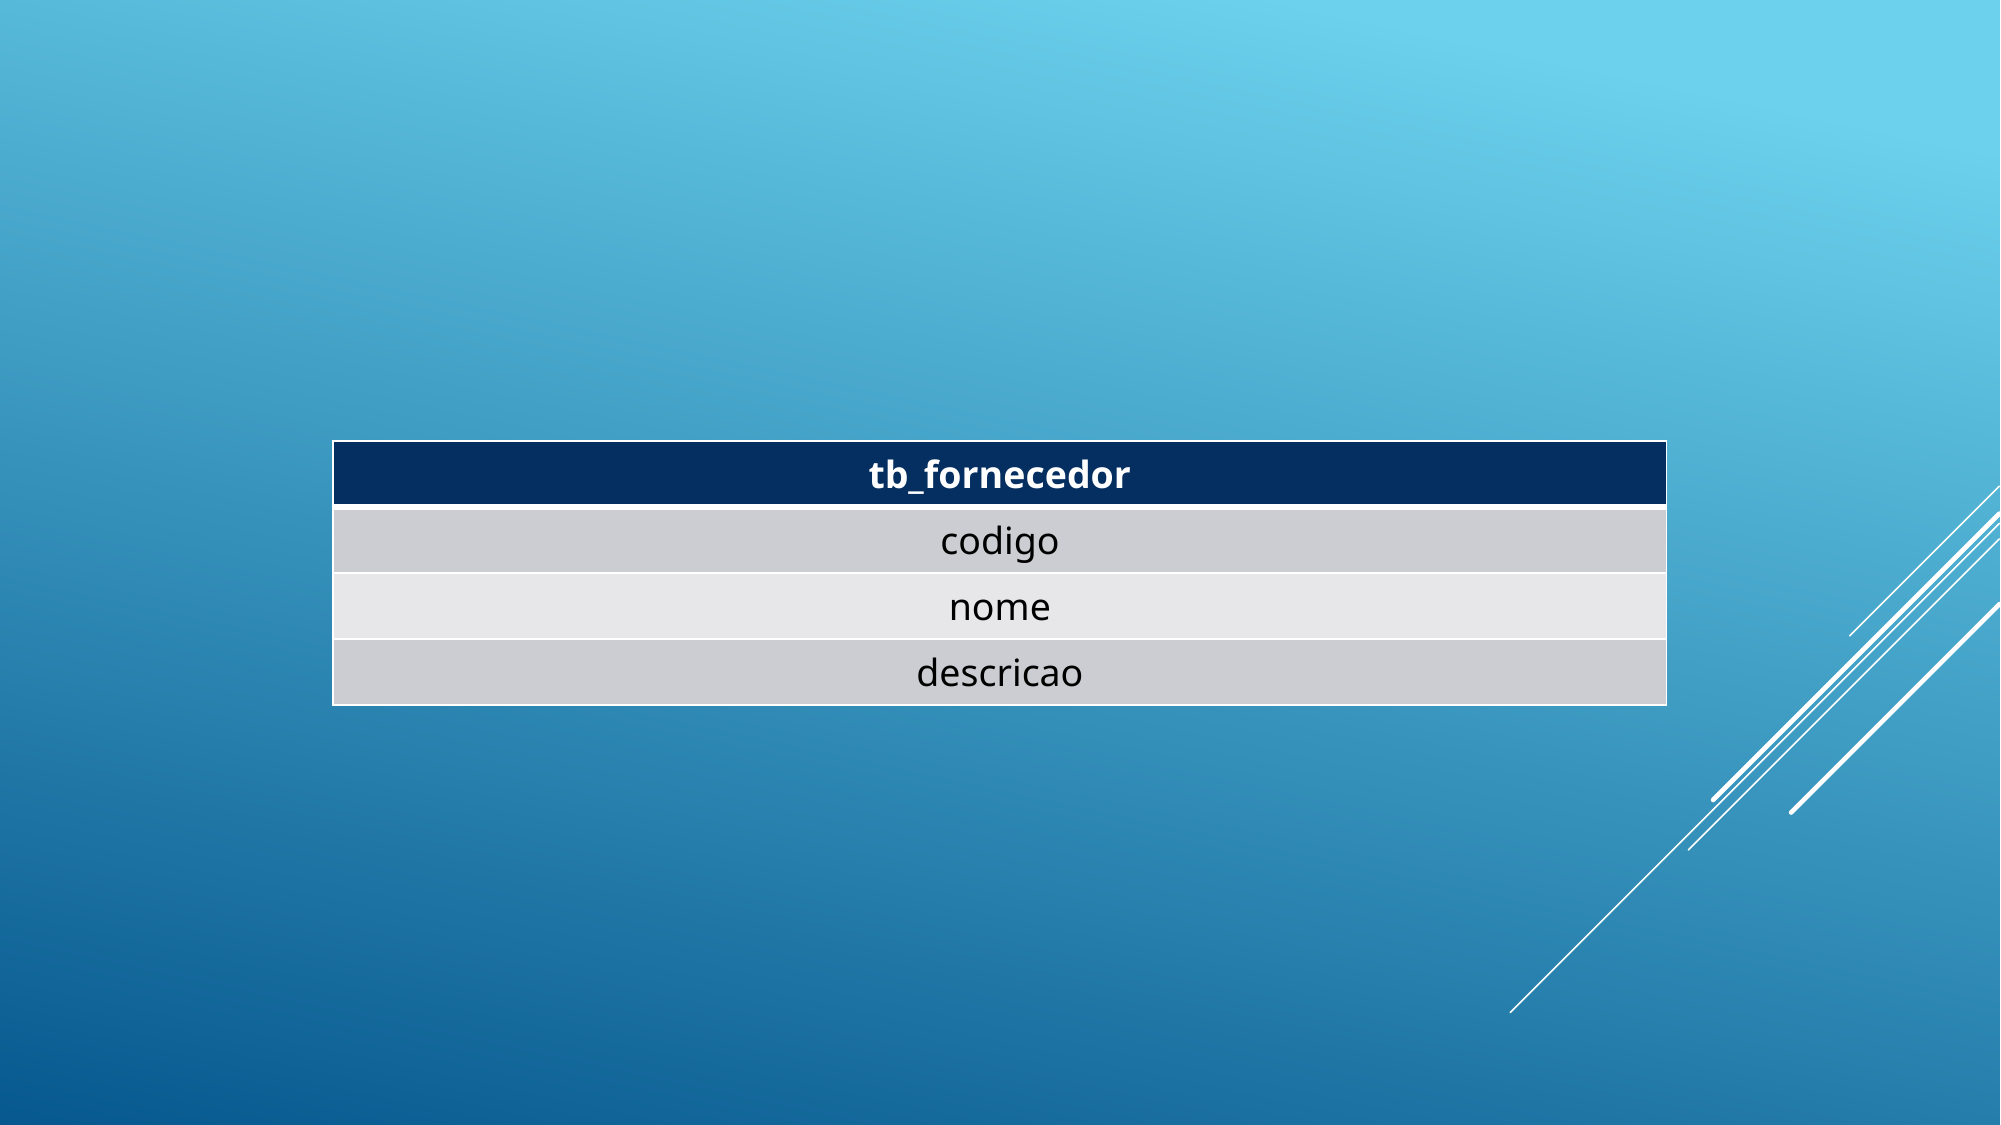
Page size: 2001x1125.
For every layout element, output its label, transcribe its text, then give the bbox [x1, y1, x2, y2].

table_cell descricao [334, 640, 1666, 704]
table_cell codigo [334, 510, 1666, 572]
table_header tb_fornecedor [334, 442, 1666, 504]
table_cell nome [334, 574, 1666, 638]
